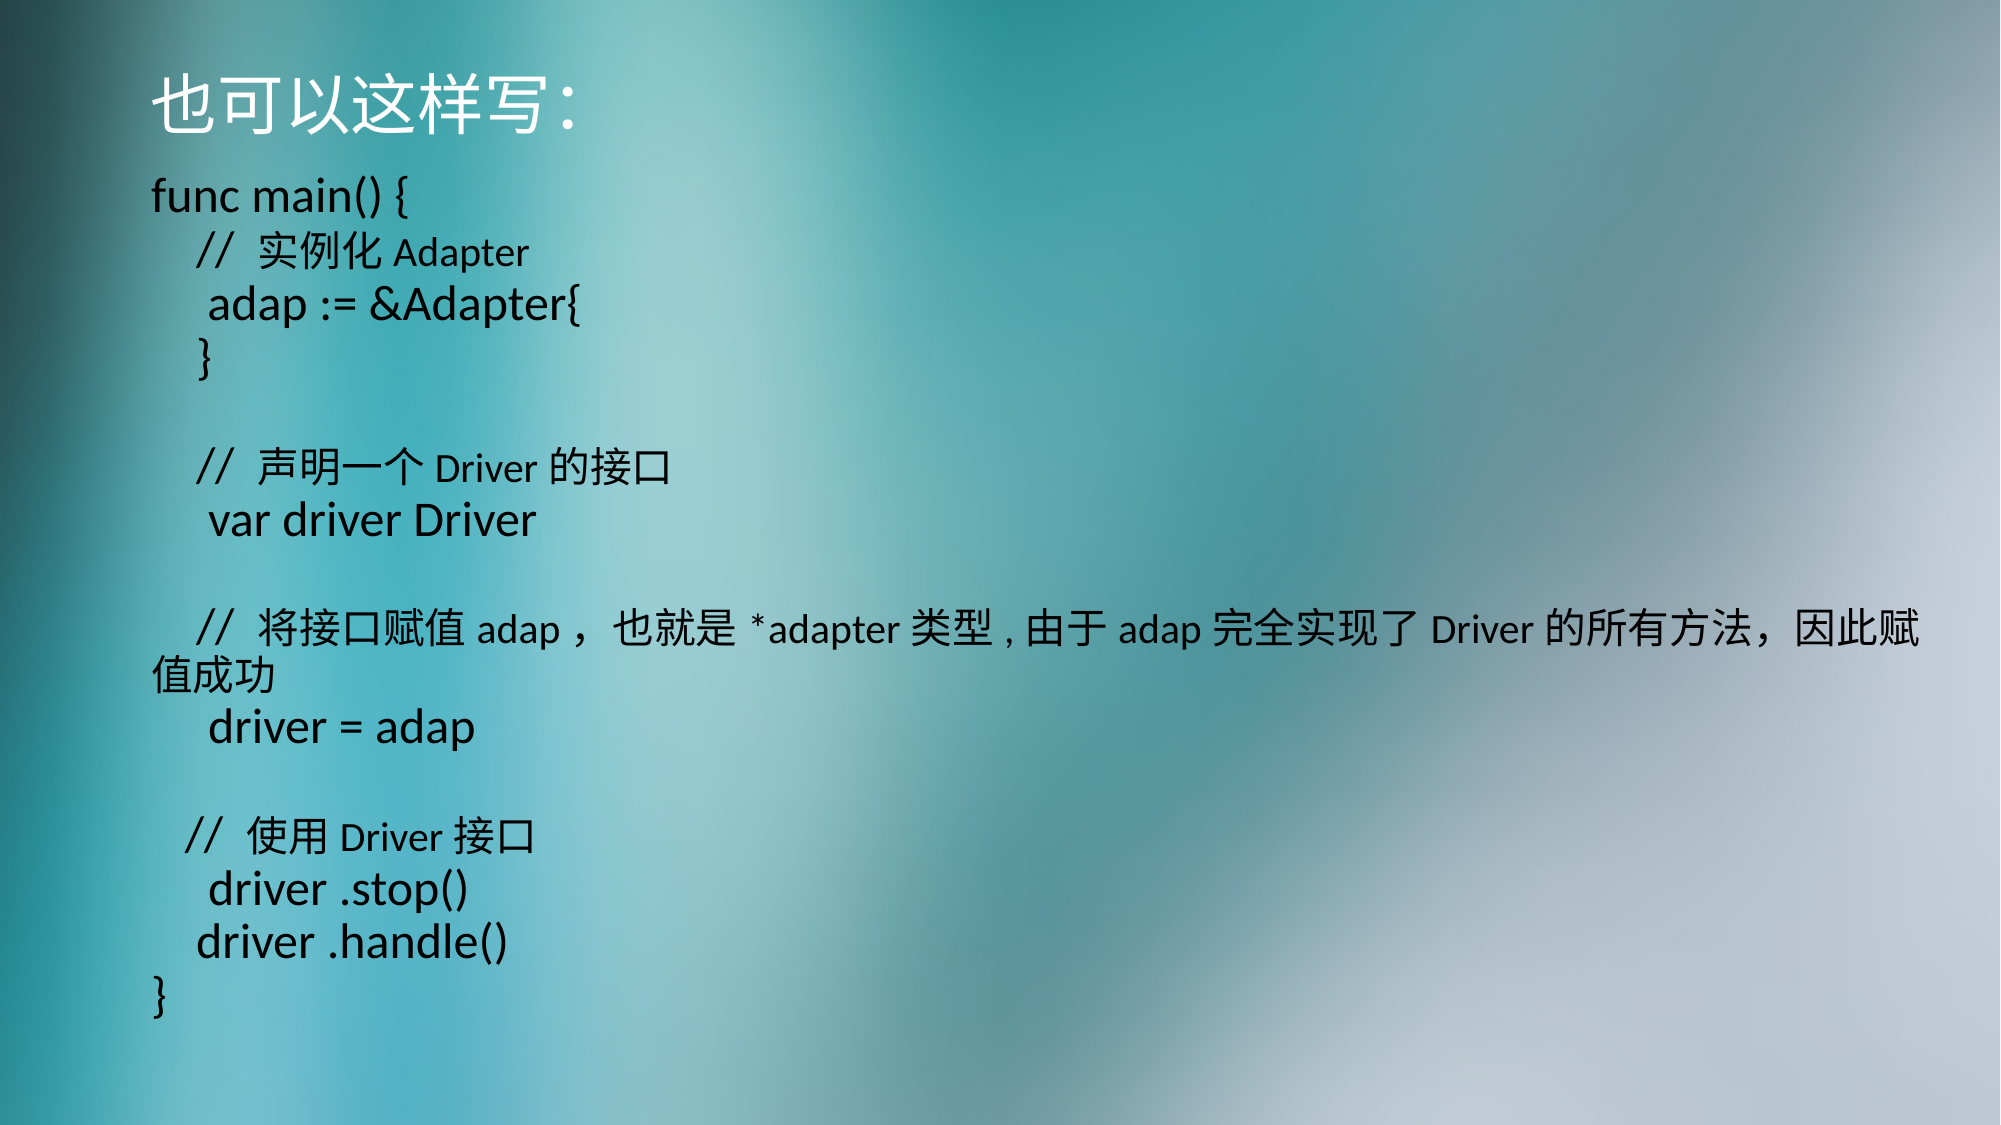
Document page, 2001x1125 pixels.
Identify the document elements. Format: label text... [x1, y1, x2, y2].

title func main() { // 实例化Adapter adap := &Adapter{ } // 声明一个Driver的接口 var driver Driver // 将接口赋值adap，也就是*adapter类型,由于adap完全实现了Driver的所有方法，因此赋值成功 driver = adap // 使用Driver接口 driver .stop() driver .handle() } [136, 105, 1976, 1088]
text_box 也可以这样写： [136, 55, 690, 151]
picture [0, 0, 2001, 1125]
